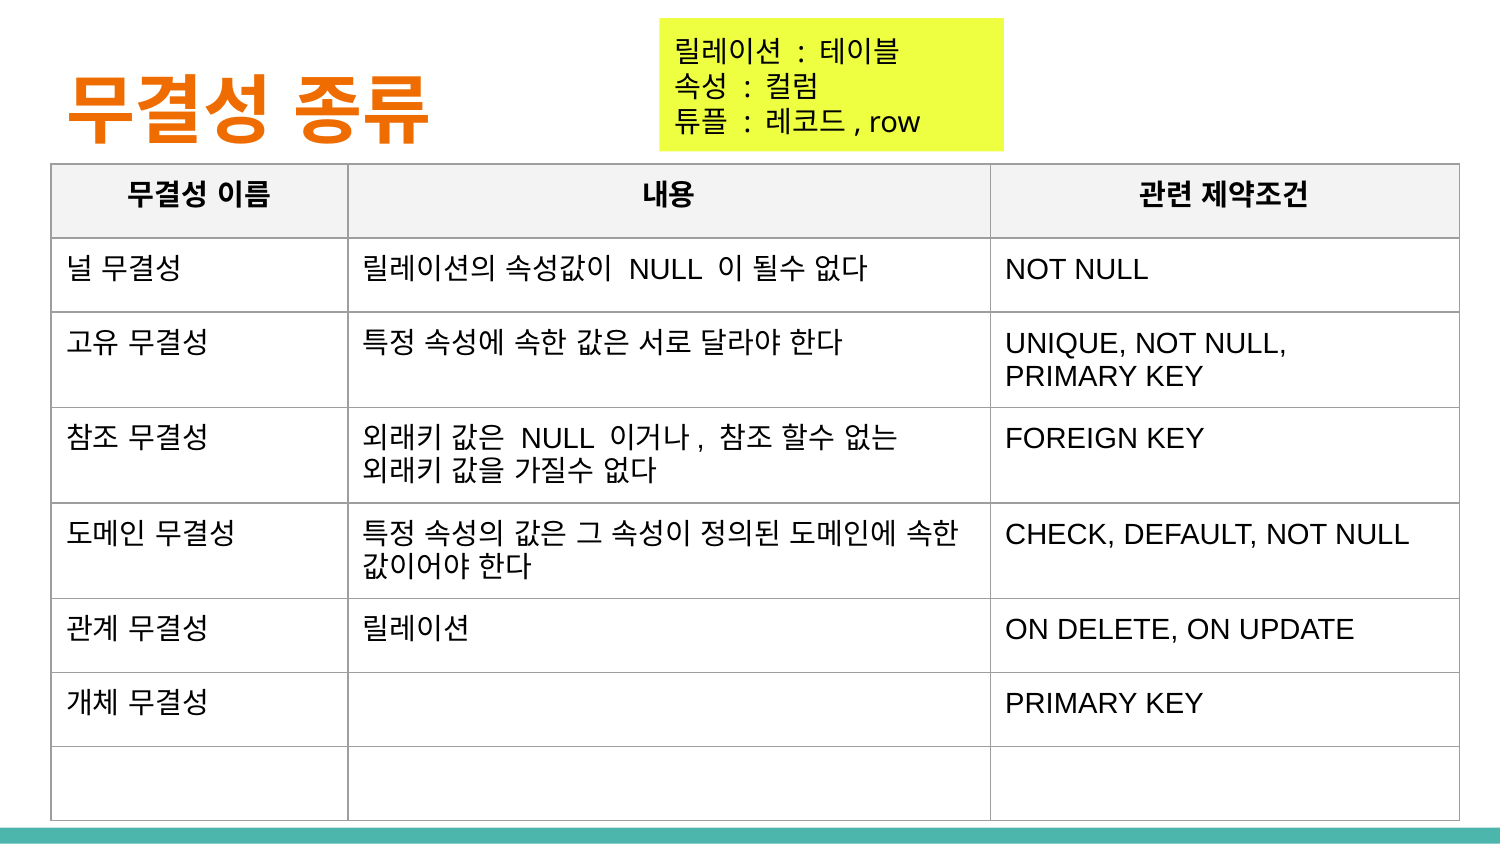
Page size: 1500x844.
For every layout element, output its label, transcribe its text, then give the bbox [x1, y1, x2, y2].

table_cell NOT NULL [991, 239, 1459, 311]
table_cell 관계 무결성 [52, 599, 347, 672]
table_cell [991, 747, 1459, 820]
table_cell CHECK, DEFAULT, NOT NULL [991, 504, 1459, 598]
table_cell [349, 673, 990, 746]
table_header 무결성 이름 [52, 165, 347, 237]
table_cell [349, 747, 990, 820]
table_header 관련 제약조건 [991, 165, 1459, 237]
table_cell 도메인 무결성 [52, 504, 347, 598]
table_cell 외래키 값은 NULL 이거나, 참조 할수 없는 외래키 값을 가질수 없다 [349, 408, 990, 502]
table_cell 릴레이션 [349, 599, 990, 672]
table_cell ON DELETE, ON UPDATE [991, 599, 1459, 672]
table_cell 고유 무결성 [52, 313, 347, 407]
table_cell 개체 무결성 [52, 673, 347, 746]
table_cell 참조 무결성 [52, 408, 347, 502]
table_cell 릴레이션의 속성값이 NULL 이 될수 없다 [349, 239, 990, 311]
table_cell 특정 속성에 속한 값은 서로 달라야 한다 [349, 313, 990, 407]
table_cell UNIQUE, NOT NULL, PRIMARY KEY [991, 313, 1459, 407]
table_header 내용 [349, 165, 990, 237]
table_cell 널 무결성 [52, 239, 347, 311]
table_cell [52, 747, 347, 820]
text_box 릴레이션 : 테이블 속성 : 컬럼 튜플 : 레코드, row [659, 18, 1004, 152]
table_cell PRIMARY KEY [991, 673, 1459, 746]
table_cell FOREIGN KEY [991, 408, 1459, 502]
table_cell 특정 속성의 값은 그 속성이 정의된 도메인에 속한 값이어야 한다 [349, 504, 990, 598]
title 무결성 종류 [51, 48, 1449, 163]
